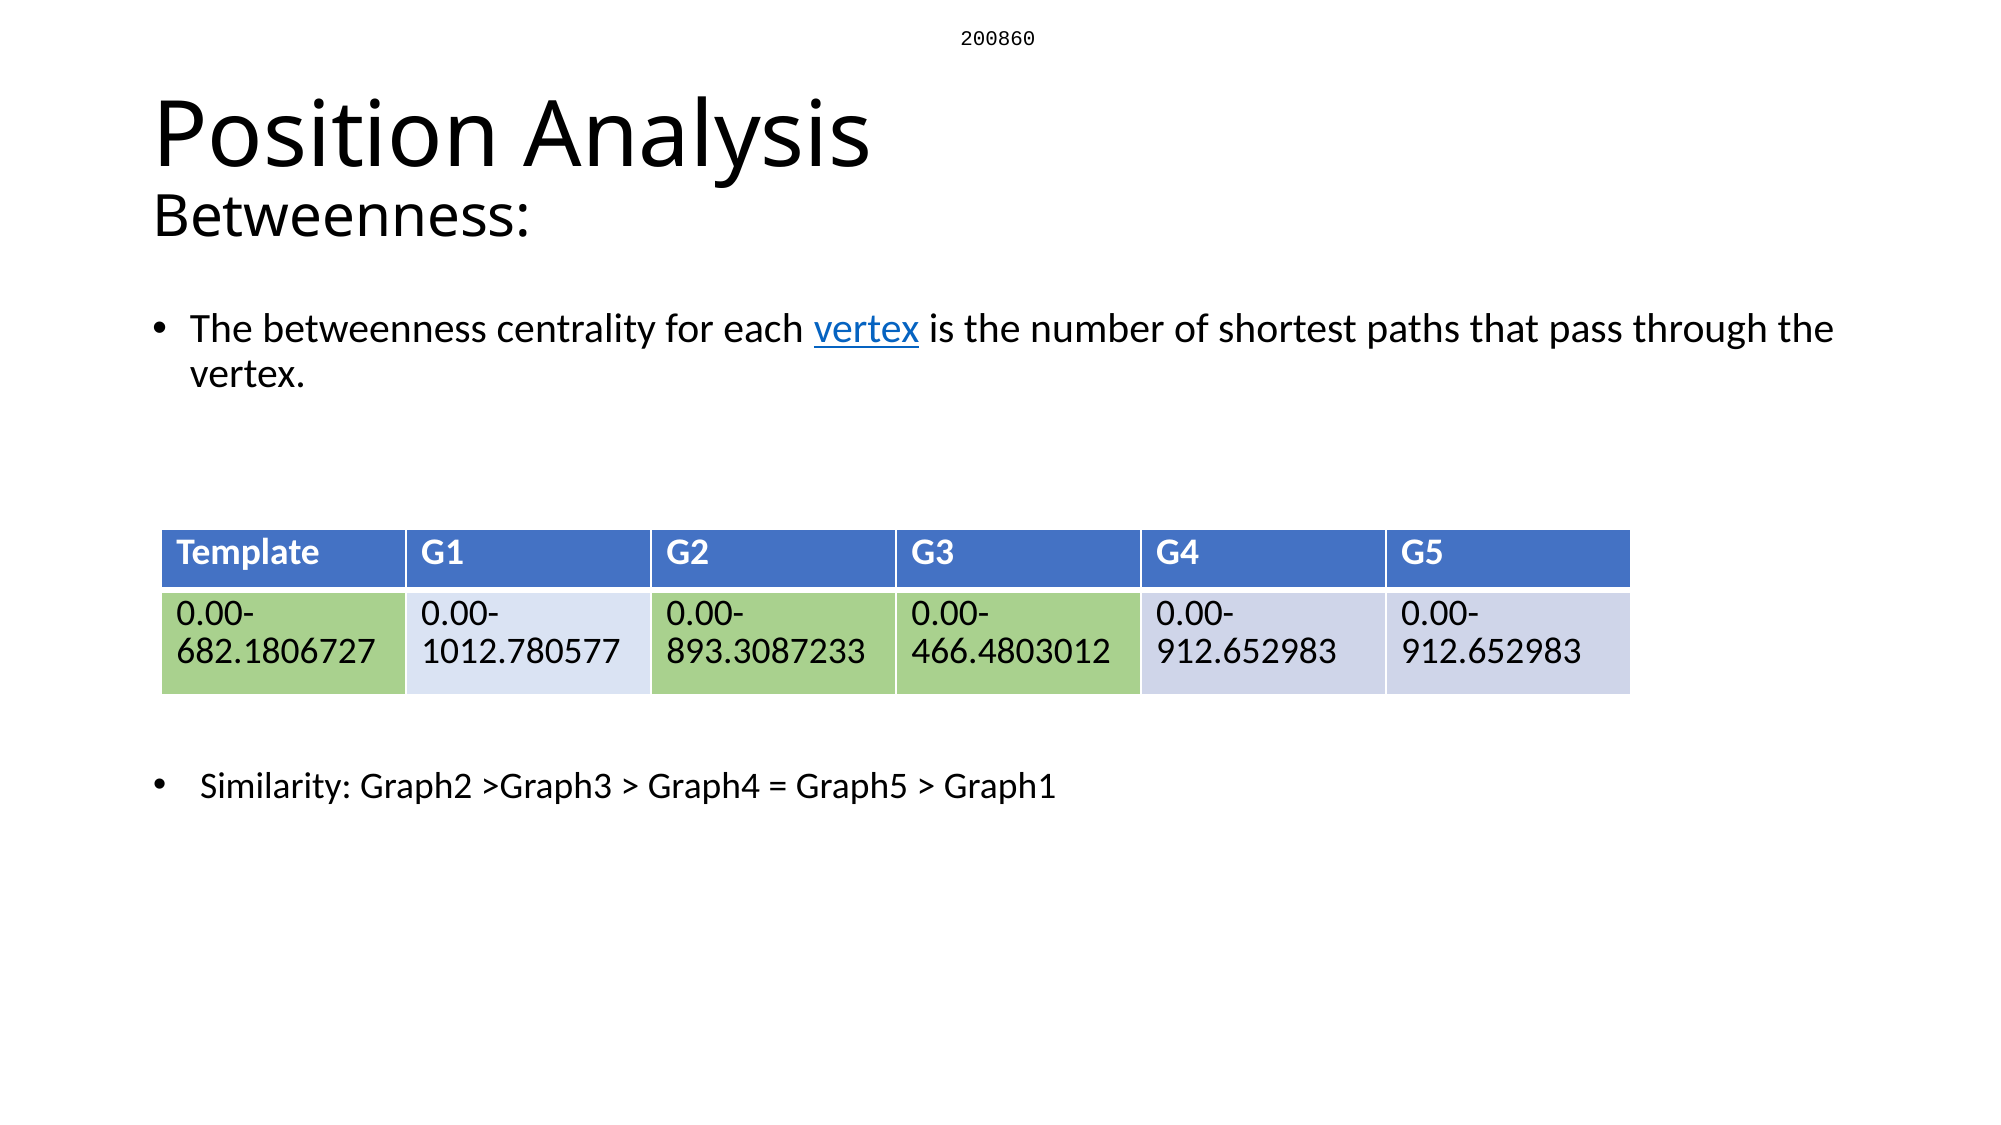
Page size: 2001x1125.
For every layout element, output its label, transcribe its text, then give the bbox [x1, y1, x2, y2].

text_box 200860 [960, 24, 1040, 50]
table_cell 0.00-466.4803012 [897, 593, 1140, 694]
table_cell 0.00-1012.780577 [407, 593, 650, 694]
title Position Analysis Betweenness: [137, 59, 1863, 278]
table_cell 0.00-893.3087233 [652, 593, 895, 694]
table_header G2 [652, 530, 895, 587]
table_header Template [162, 530, 405, 587]
table_header G3 [897, 530, 1140, 587]
table_cell 0.00-912.652983 [1142, 593, 1385, 694]
table_cell 0.00-912.652983 [1387, 593, 1630, 694]
table_header G4 [1142, 530, 1385, 587]
table_header G1 [407, 530, 650, 587]
table_cell 0.00-682.1806727 [162, 593, 405, 694]
list The betweenness centrality for each vertex is the number of shortest paths that pass through the vertex. [137, 299, 1863, 1014]
text_box Similarity: Graph2 >Graph3 > Graph4 = Graph5 > Graph1 [138, 753, 1073, 814]
table_header G5 [1387, 530, 1630, 587]
